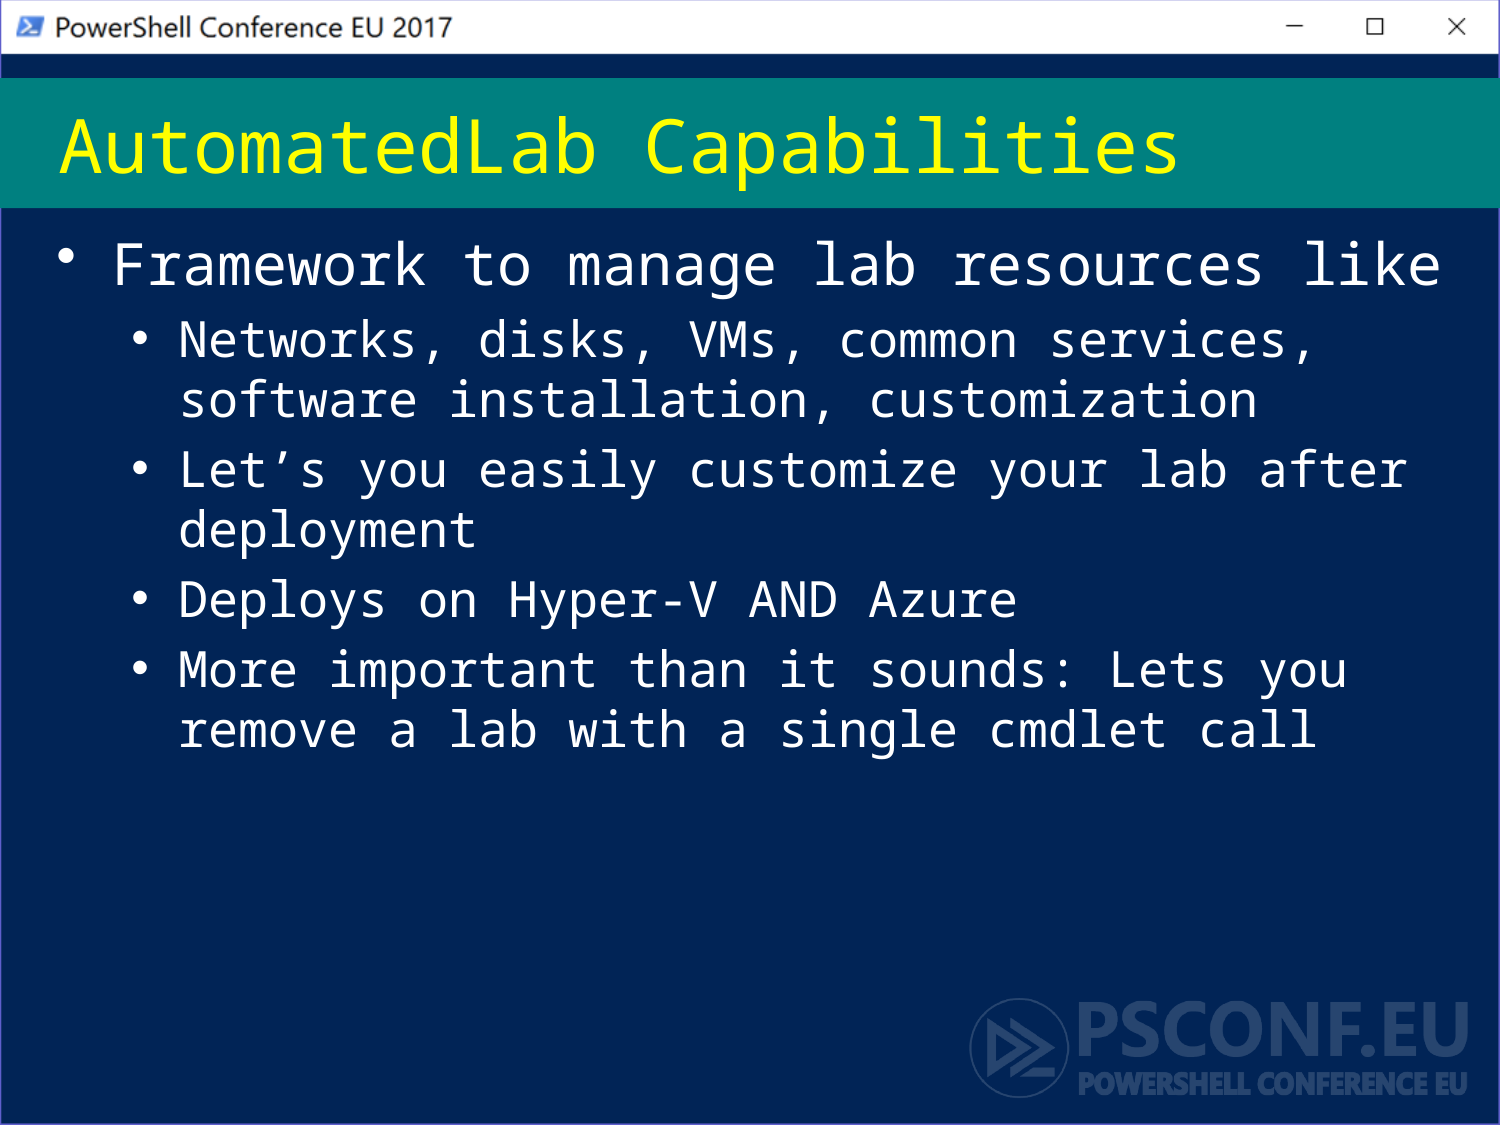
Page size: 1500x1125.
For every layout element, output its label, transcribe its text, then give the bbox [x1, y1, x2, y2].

picture [0, 0, 1500, 78]
list Framework to manage lab resources like Networks, disks, VMs, common services, software installation, customization Let’s you easily customize your lab after deployment Deploys on Hyper-V AND Azure More important than it sounds: Lets you remove a lab with a single cmdlet call [41, 219, 1459, 941]
picture [0, 209, 1500, 1125]
title AutomatedLab Capabilities [0, 78, 1500, 209]
